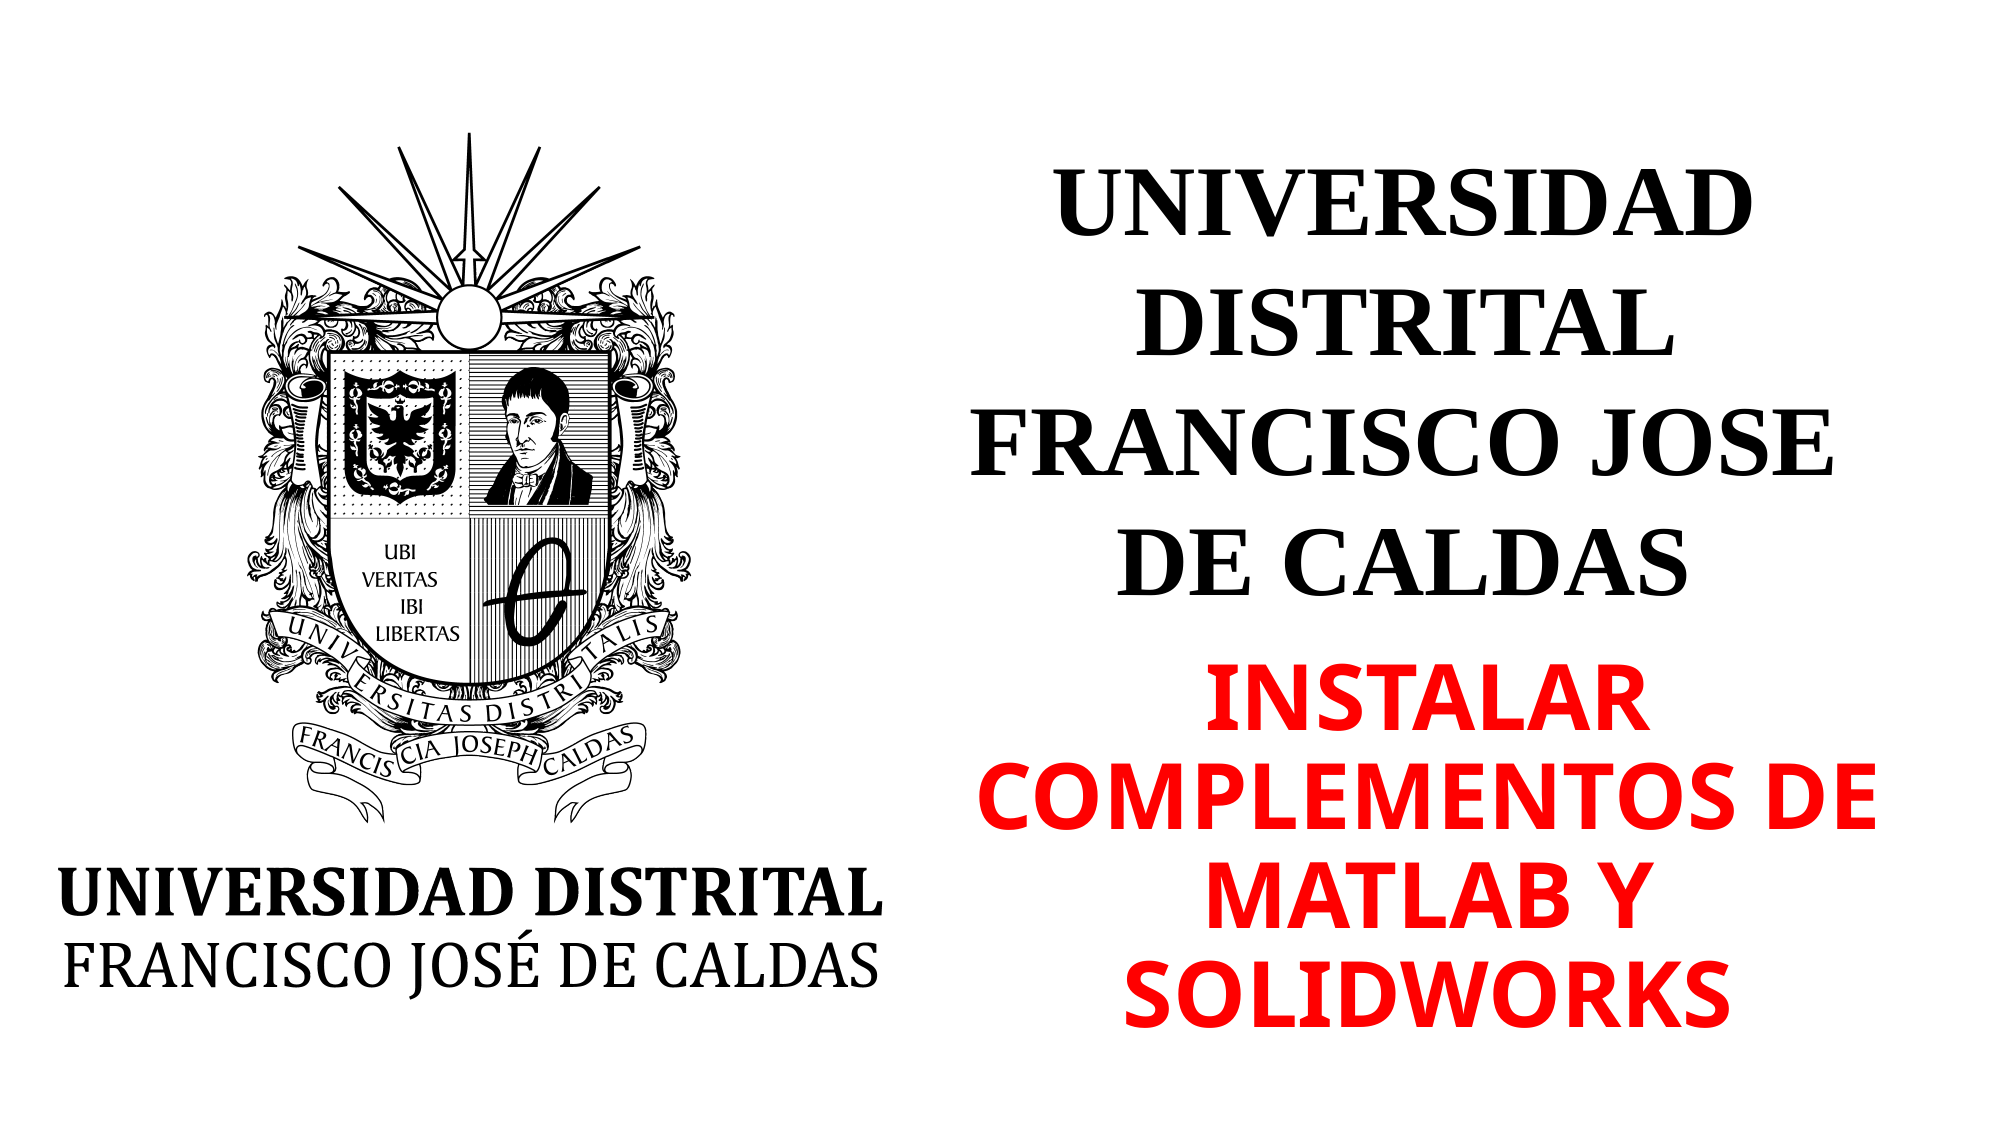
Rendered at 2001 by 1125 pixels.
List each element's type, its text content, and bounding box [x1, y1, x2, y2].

picture [55, 128, 884, 1000]
text_box INSTALAR COMPLEMENTOS DE MATLAB Y SOLIDWORKS [884, 534, 1973, 860]
text_box UNIVERSIDAD DISTRITAL FRANCISCO JOSE DE CALDAS [884, 128, 1925, 534]
